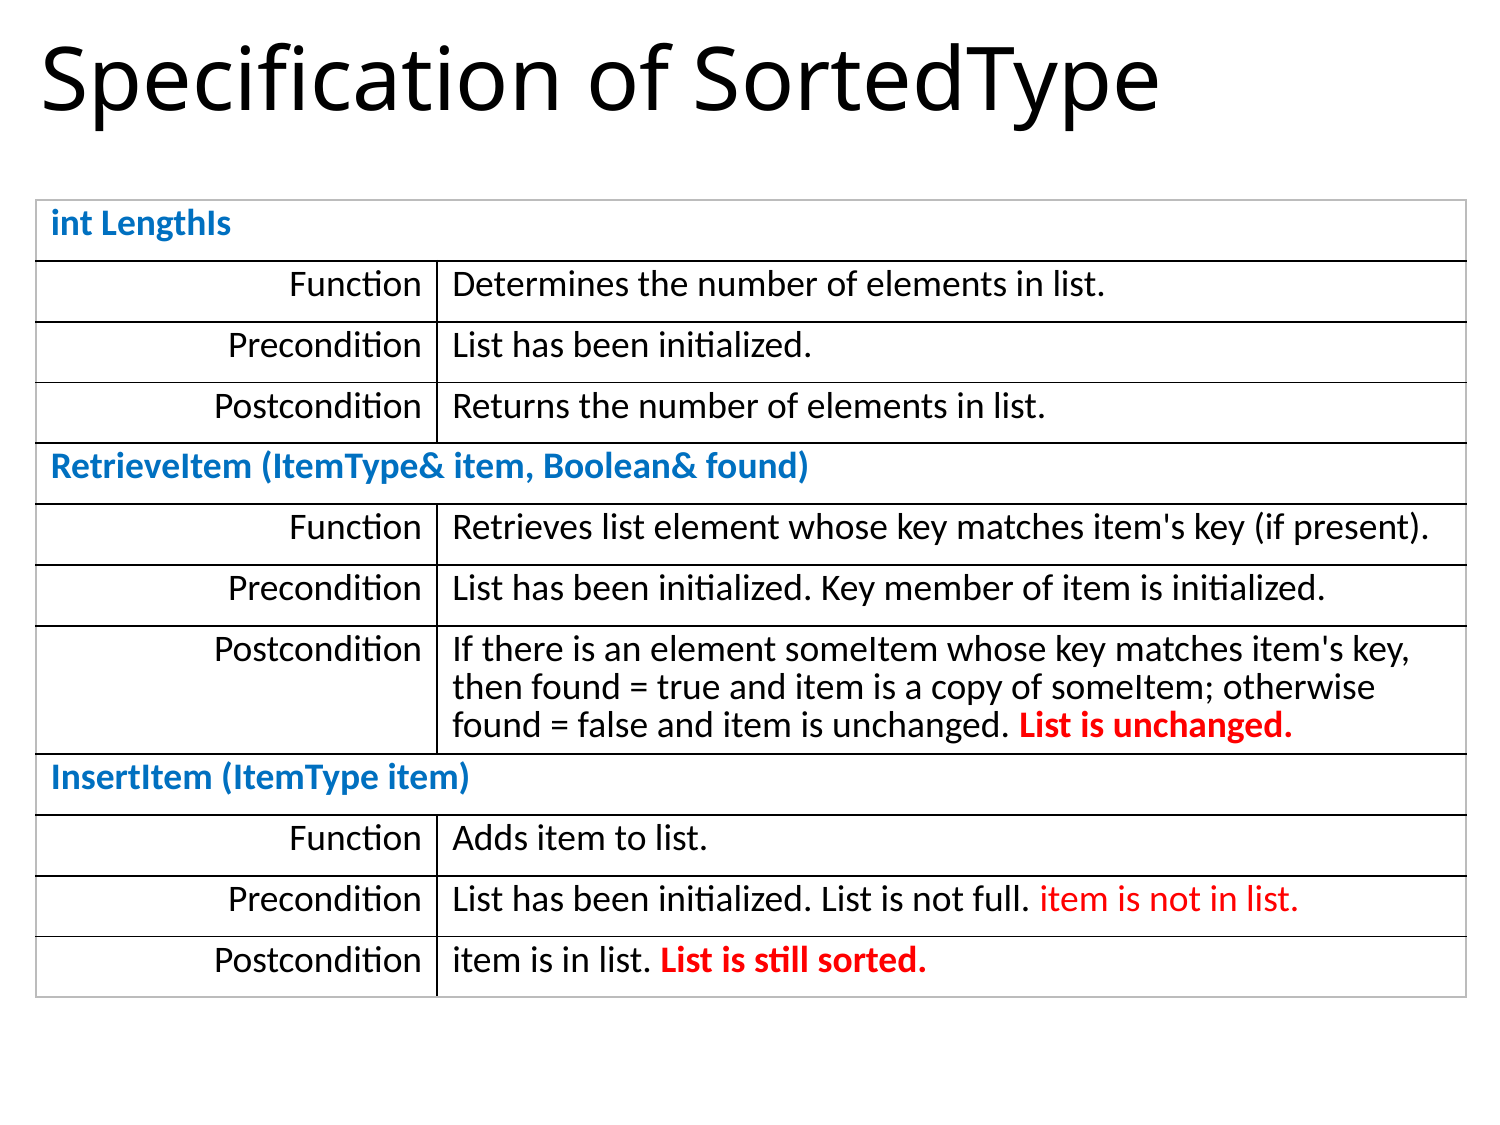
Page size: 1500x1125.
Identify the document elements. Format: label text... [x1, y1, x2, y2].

table_cell Function [37, 262, 436, 321]
table_cell Returns the number of elements in list. [438, 383, 1465, 442]
table_cell Function [37, 505, 436, 564]
table_cell Function [37, 816, 436, 875]
table_cell Retrieves list element whose key matches item's key (if present). [438, 505, 1465, 564]
table_cell Postcondition [37, 627, 436, 753]
table_cell Postcondition [37, 937, 436, 996]
table_cell RetrieveItem (ItemType& item, Boolean& found) [37, 444, 1465, 503]
table_cell Adds item to list. [438, 816, 1465, 875]
table_cell List has been initialized. Key member of item is initialized. [438, 566, 1465, 625]
table_cell Precondition [37, 566, 436, 625]
table_cell Precondition [37, 323, 436, 382]
table_cell InsertItem (ItemType item) [37, 755, 1465, 814]
table_cell Determines the number of elements in list. [438, 262, 1465, 321]
title Specification of SortedType [25, 26, 1469, 138]
table_cell Precondition [37, 877, 436, 936]
table_cell item is in list. List is still sorted. [438, 937, 1465, 996]
table_cell Postcondition [37, 383, 436, 442]
table_cell List has been initialized. [438, 323, 1465, 382]
table_cell If there is an element someItem whose key matches item's key, then found = true and item is a copy of someItem; otherwise found = false and item is unchanged. List is unchanged. [438, 627, 1465, 753]
table_header int LengthIs [37, 201, 1465, 260]
table_cell List has been initialized. List is not full. item is not in list. [438, 877, 1465, 936]
